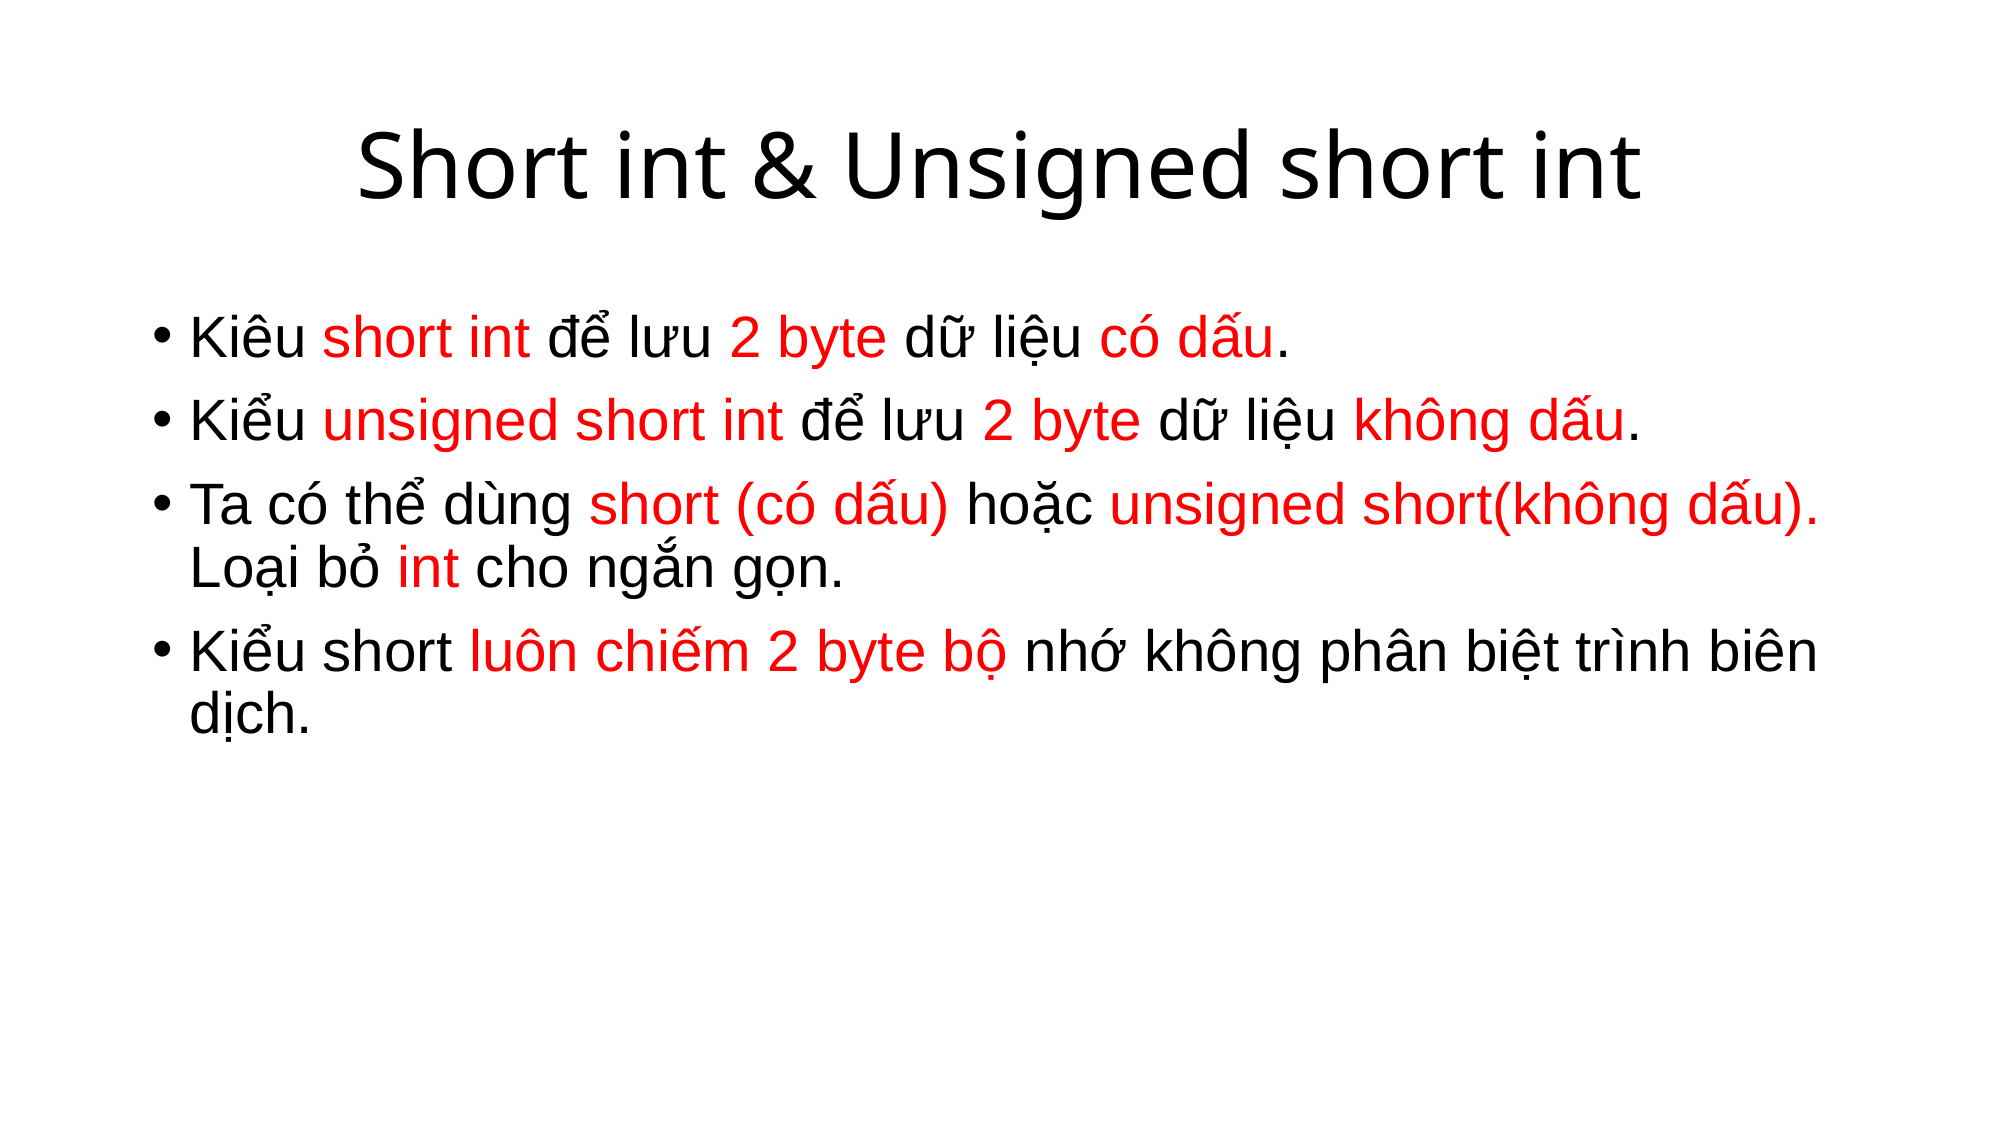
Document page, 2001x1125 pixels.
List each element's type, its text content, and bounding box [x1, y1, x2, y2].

list Kiêu short int để lưu 2 byte dữ liệu có dấu. Kiểu unsigned short int để lưu 2 byte dữ liệu không dấu. Ta có thể dùng short (có dấu) hoặc unsigned short(không dấu). Loại bỏ int cho ngắn gọn. Kiểu short luôn chiếm 2 byte bộ nhớ không phân biệt trình biên dịch. [137, 299, 1863, 1014]
title Short int & Unsigned short int [137, 59, 1863, 278]
